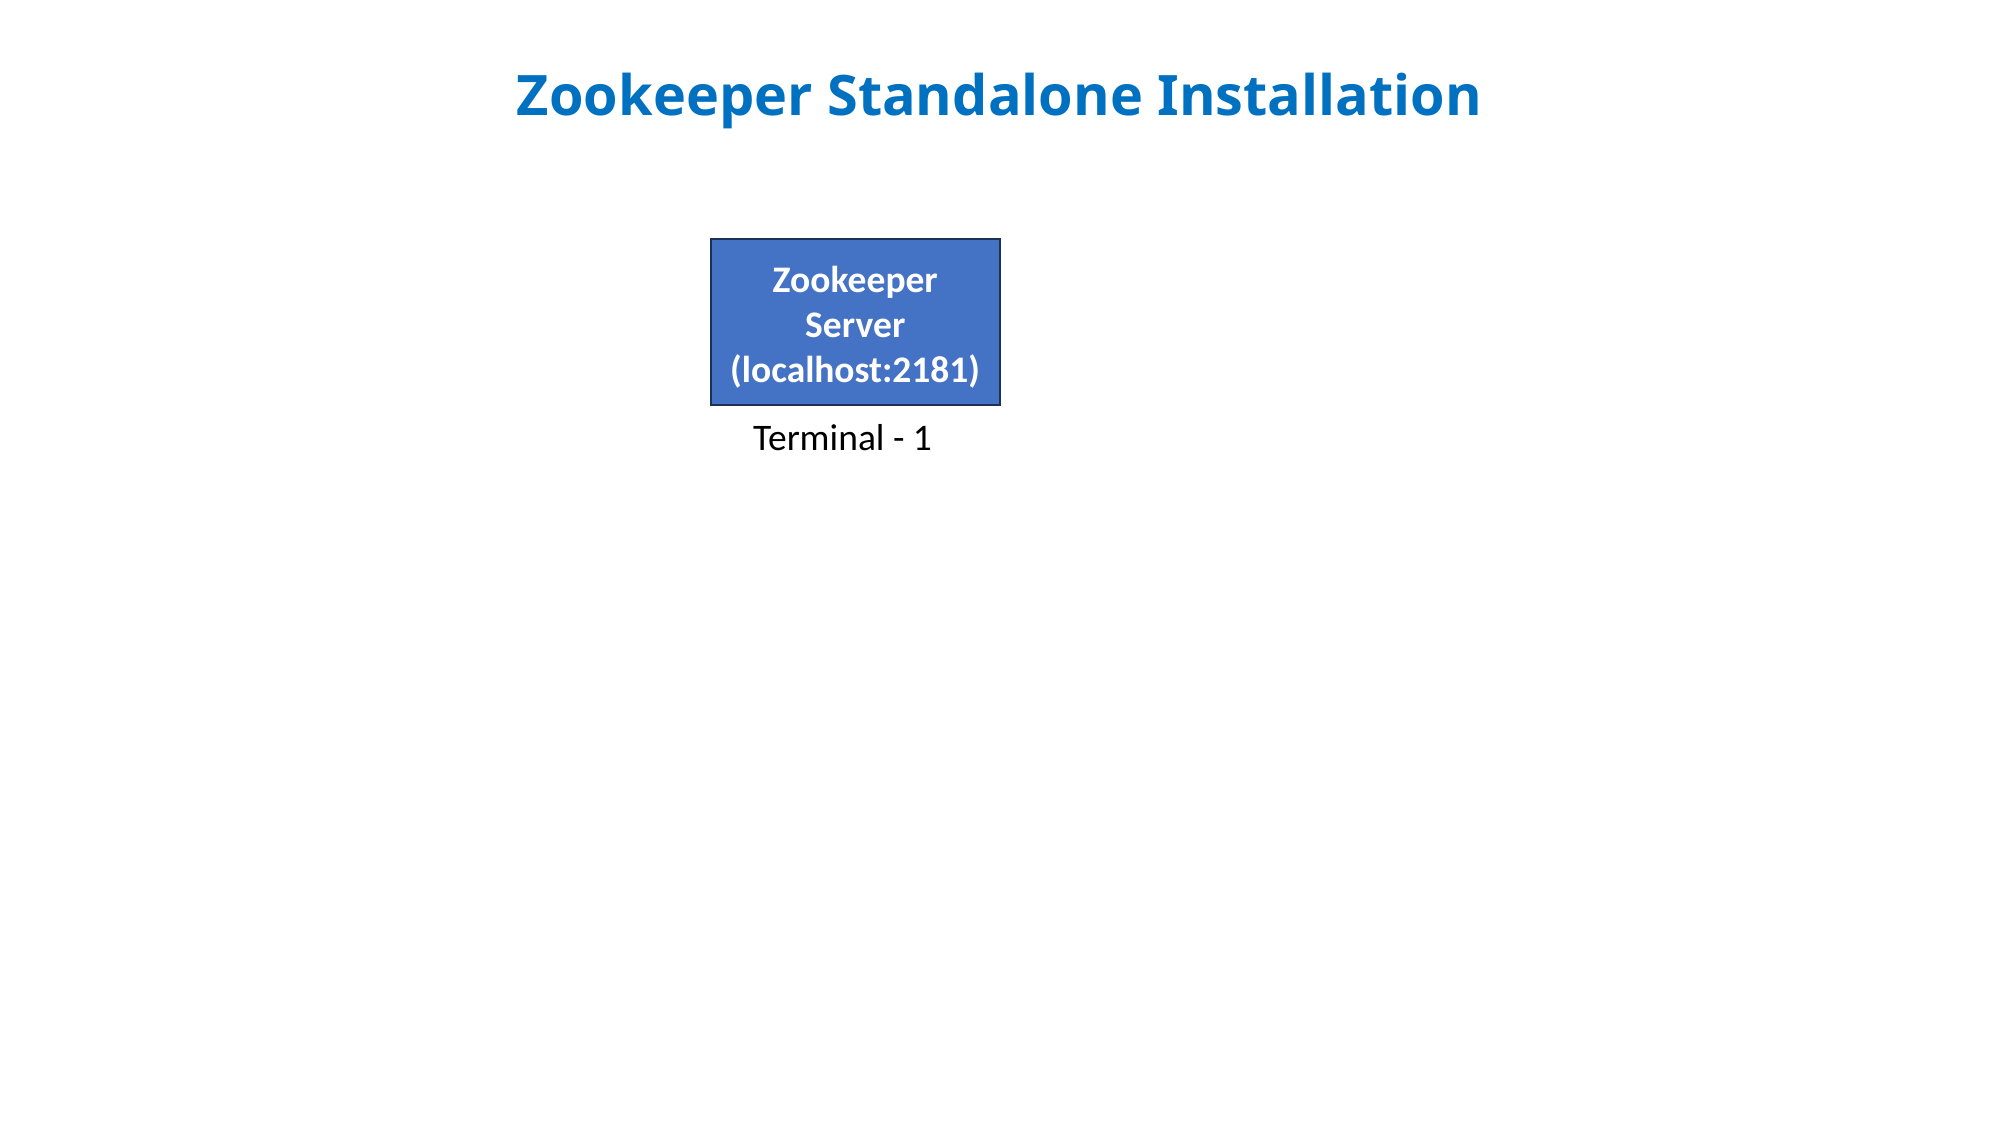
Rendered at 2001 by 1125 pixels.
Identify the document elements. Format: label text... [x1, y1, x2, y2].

title Zookeeper Standalone Installation [137, 59, 1863, 136]
text_box Zookeeper Server (localhost:2181) [710, 238, 1001, 406]
text_box Terminal - 1 [738, 405, 973, 465]
